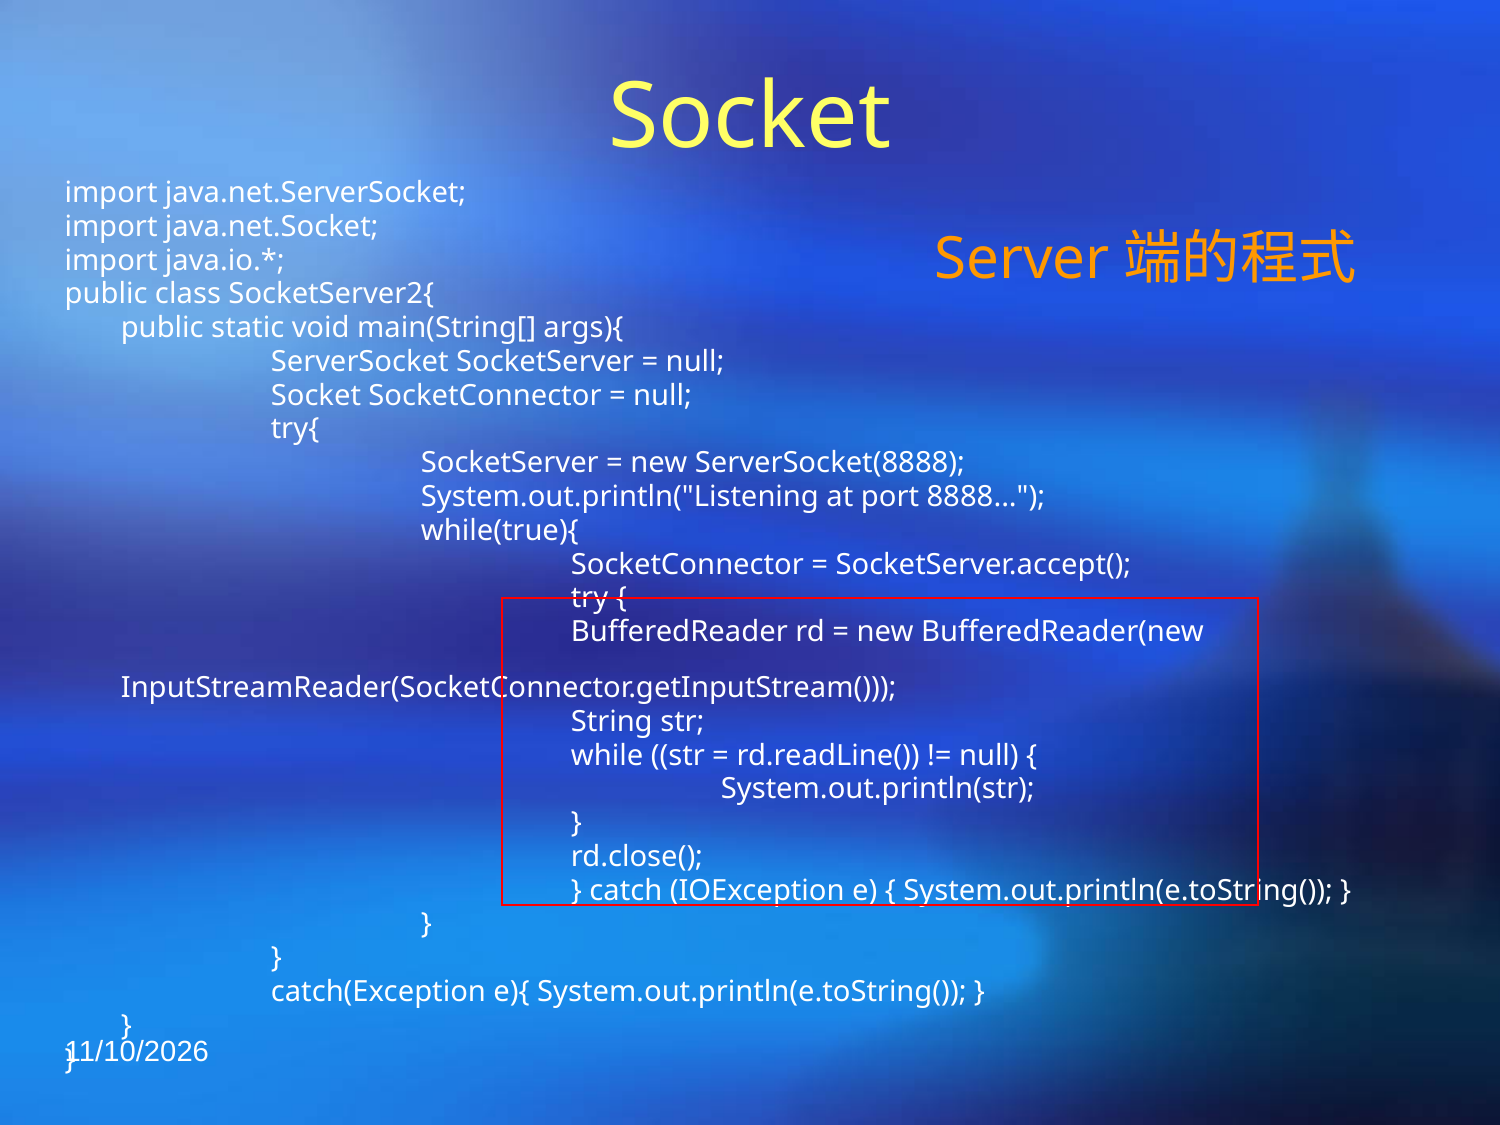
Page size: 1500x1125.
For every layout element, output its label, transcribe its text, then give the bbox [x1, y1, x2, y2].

title Socket [49, 37, 1451, 172]
text_box [501, 597, 1258, 905]
picture [0, 0, 1500, 1125]
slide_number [49, 1094, 425, 1103]
text_box Server端的程式 [950, 208, 1341, 303]
list import java.net.ServerSocket; import java.net.Socket; import java.io.*; public class SocketServer2{ public static void main(String[] args){ ServerSocket SocketServer = null; Socket SocketConnector = null; try{ SocketServer = new ServerSocket(8888); System.out.println("Listening at port 8888..."); while(true){ SocketConnector = SocketServer.accept(); try { BufferedReader rd = new BufferedReader(new InputStreamReader(SocketConnector.getInputStream())); String str; while ((str = rd.readLine()) != null) { System.out.println(str); } rd.close(); } catch (IOException e) { System.out.println(e.toString()); } } } catch(Exception e){ System.out.println(e.toString()); } } } [49, 172, 1451, 1094]
